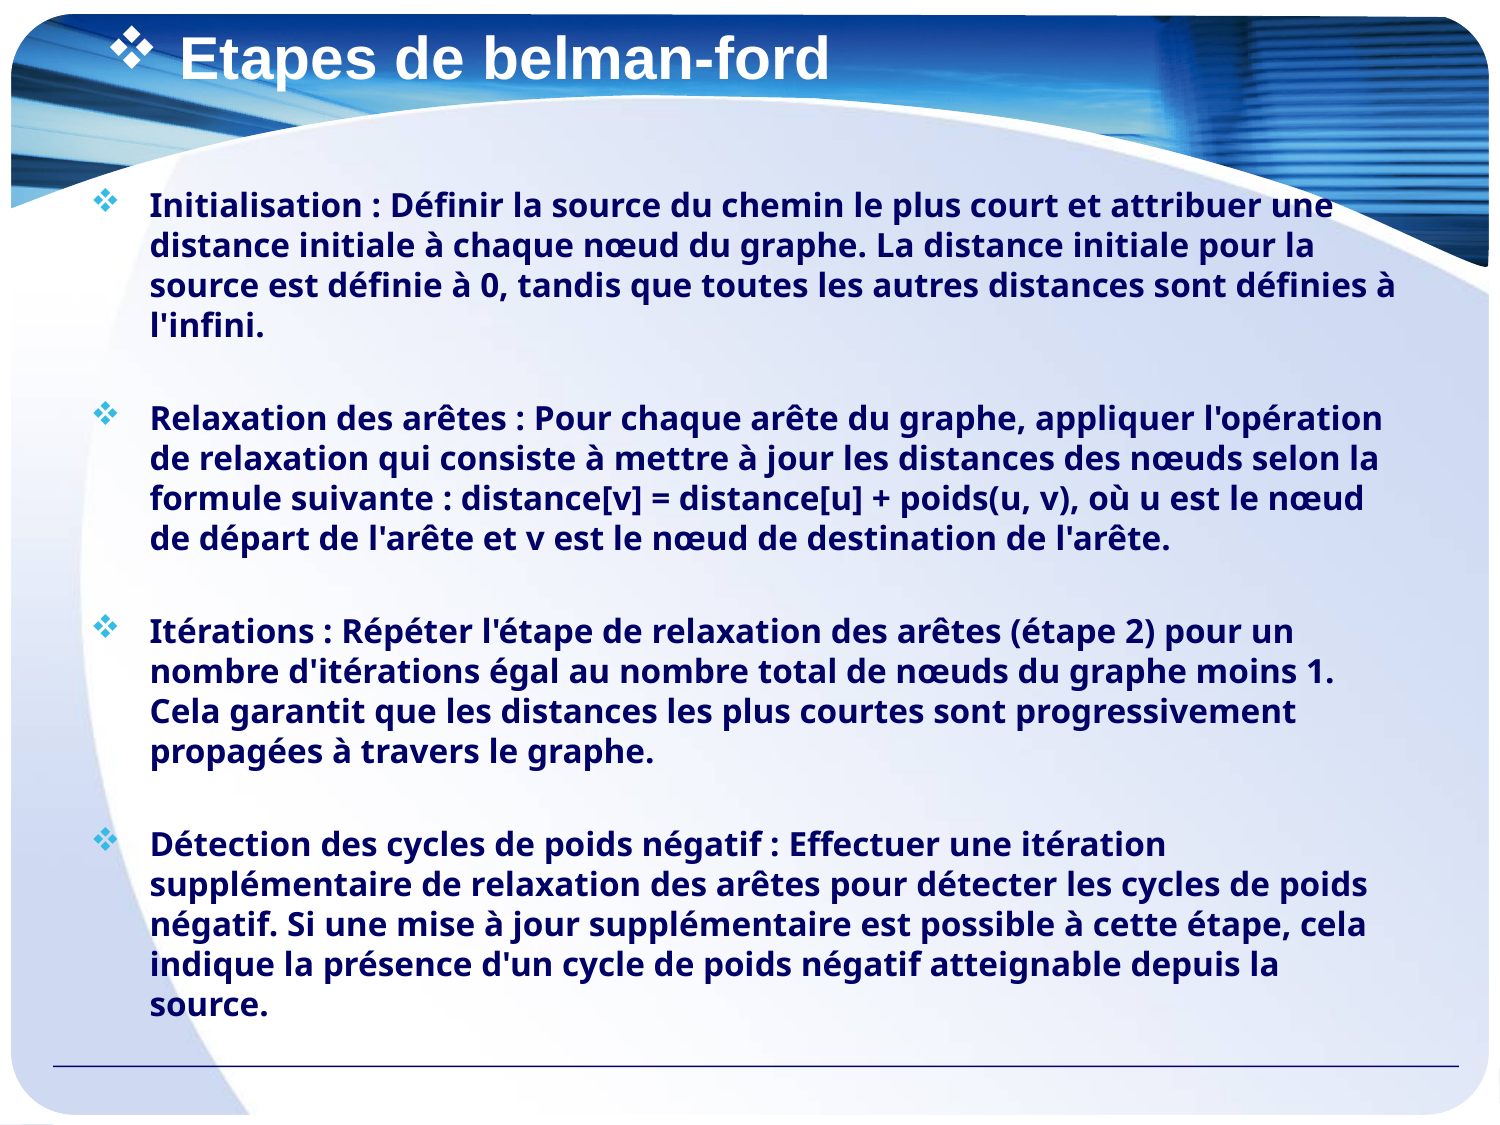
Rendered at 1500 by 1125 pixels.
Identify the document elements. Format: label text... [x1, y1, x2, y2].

picture [11, 14, 1488, 1114]
list Initialisation : Définir la source du chemin le plus court et attribuer une distance initiale à chaque nœud du graphe. La distance initiale pour la source est définie à 0, tandis que toutes les autres distances sont définies à l'infini. Relaxation des arêtes : Pour chaque arête du graphe, appliquer l'opération de relaxation qui consiste à mettre à jour les distances des nœuds selon la formule suivante : distance[v] = distance[u] + poids(u, v), où u est le nœud de départ de l'arête et v est le nœud de destination de l'arête. Itérations : Répéter l'étape de relaxation des arêtes (étape 2) pour un nombre d'itérations égal au nombre total de nœuds du graphe moins 1. Cela garantit que les distances les plus courtes sont progressivement propagées à travers le graphe. Détection des cycles de poids négatif : Effectuer une itération supplémentaire de relaxation des arêtes pour détecter les cycles de poids négatif. Si une mise à jour supplémentaire est possible à cette étape, cela indique la présence d'un cycle de poids négatif atteignable depuis la source. [74, 176, 1426, 1038]
title Etapes de belman-ford [88, 8, 1303, 102]
